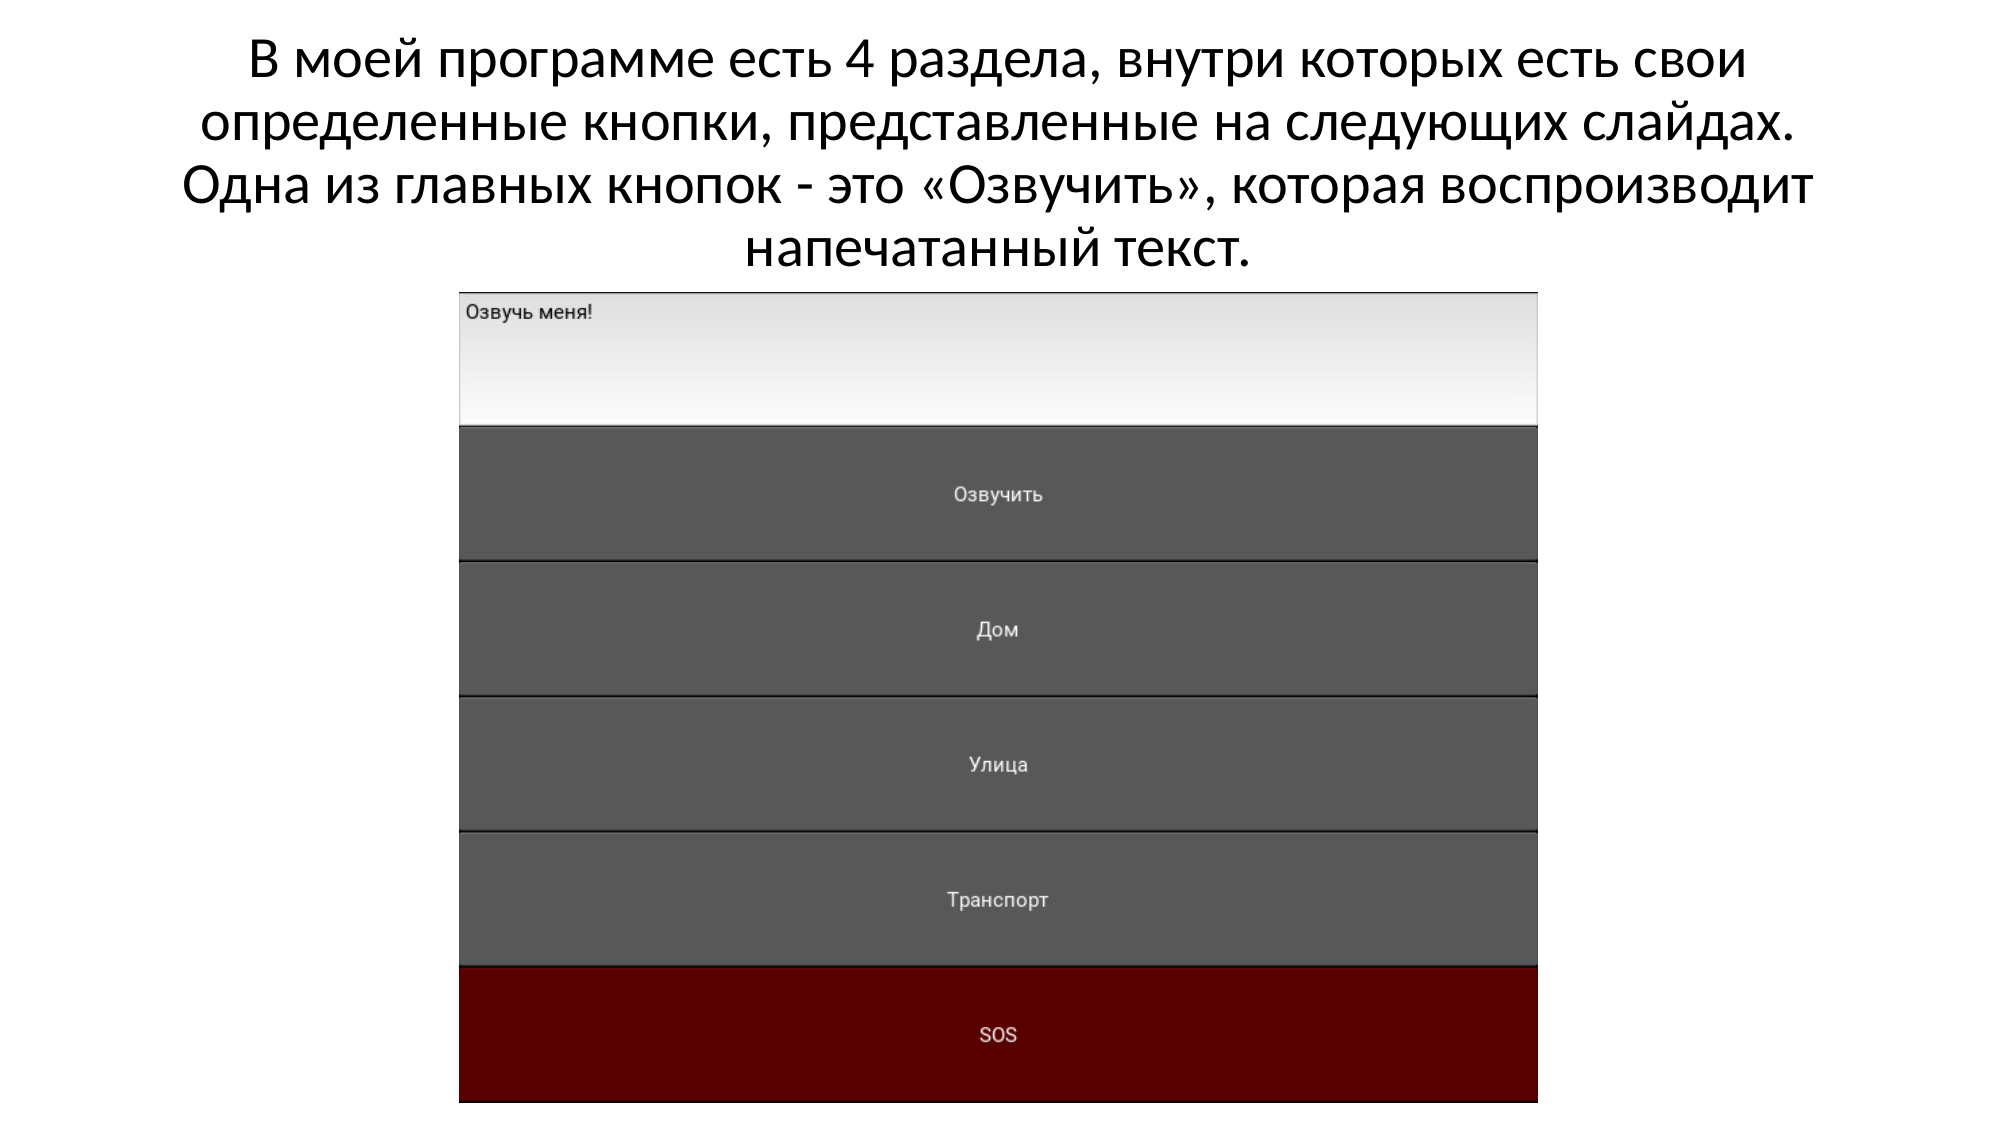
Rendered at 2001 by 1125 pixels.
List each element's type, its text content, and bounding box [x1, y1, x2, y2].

picture [459, 292, 1538, 1104]
list В моей программе есть 4 раздела, внутри которых есть свои определенные кнопки, представленные на следующих слайдах. Одна из главных кнопок - это «Озвучить», которая воспроизводит напечатанный текст. [136, 19, 1862, 734]
